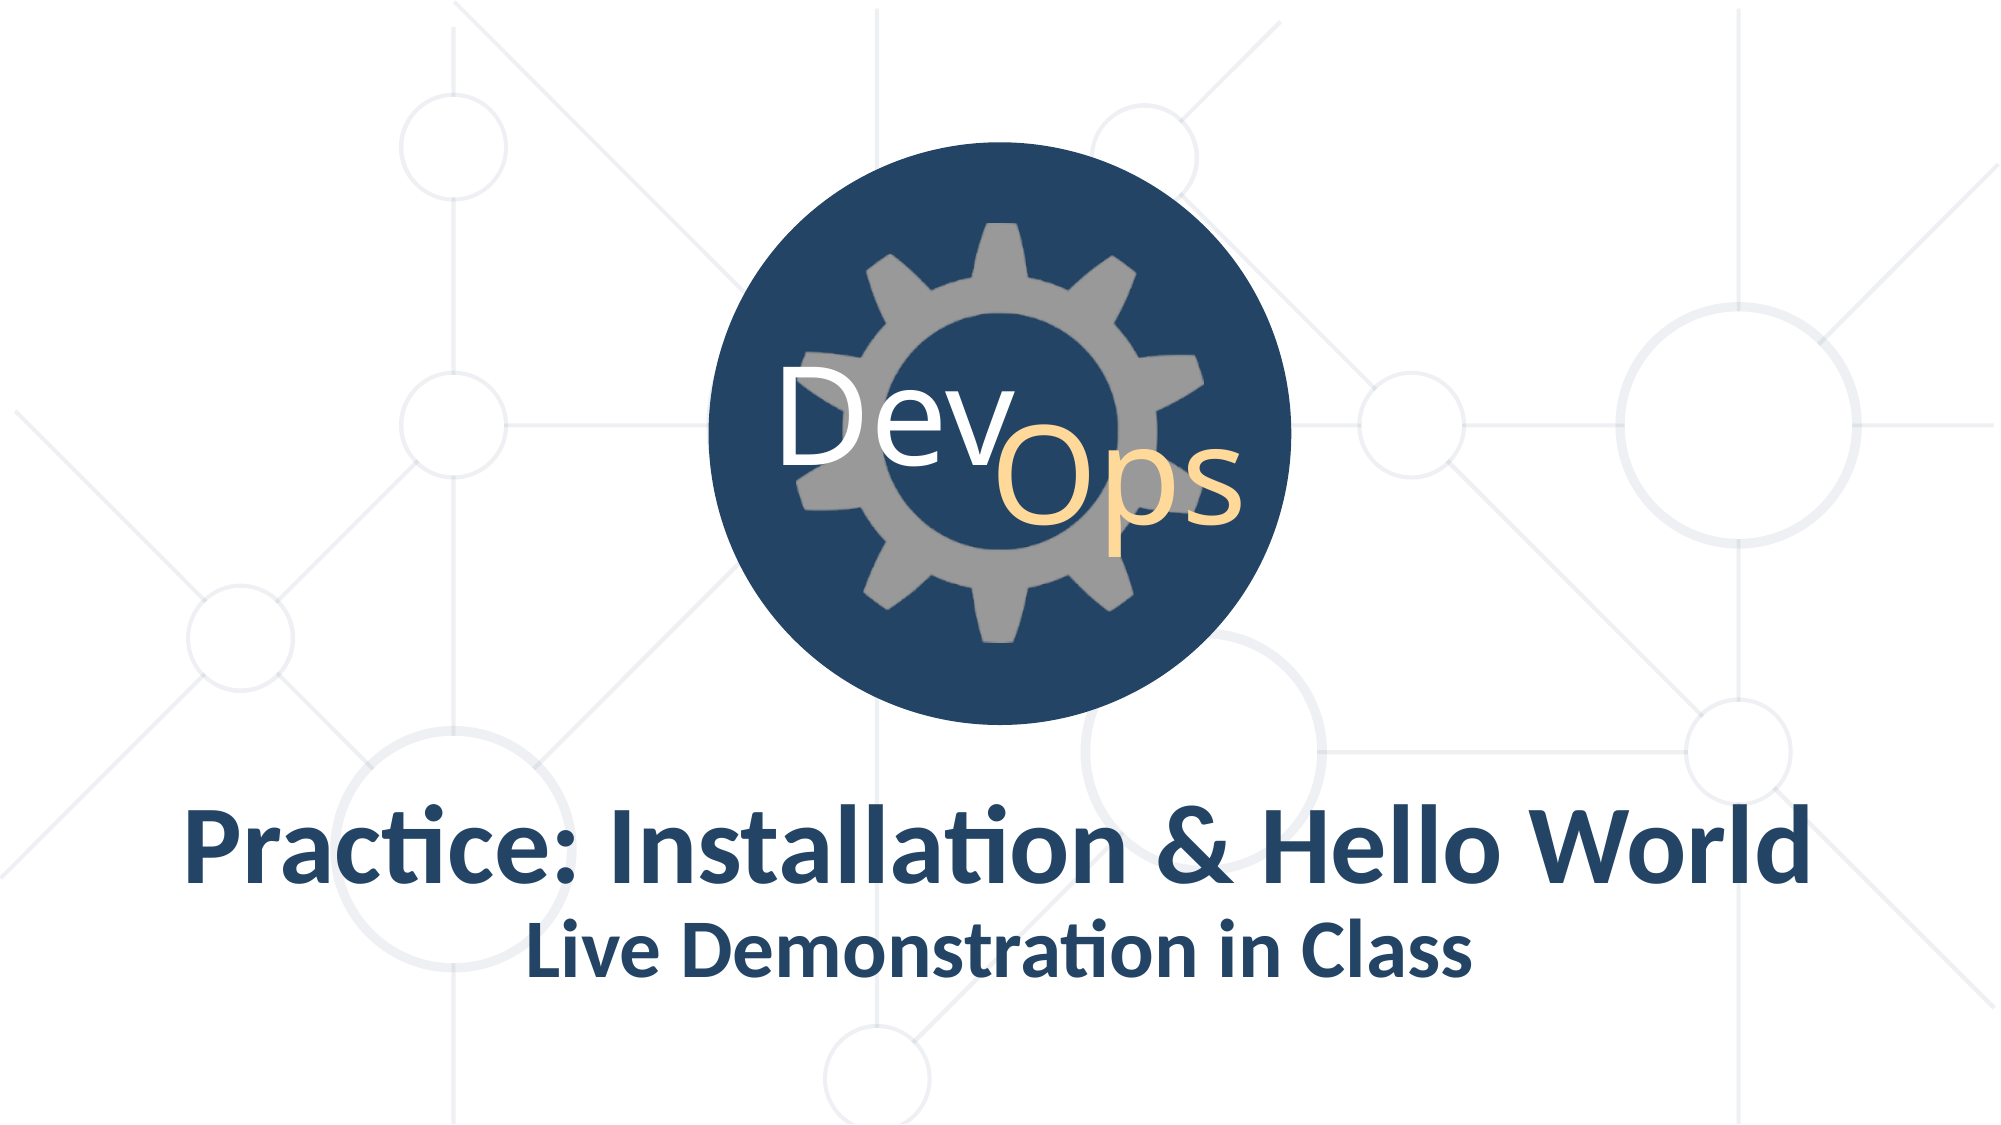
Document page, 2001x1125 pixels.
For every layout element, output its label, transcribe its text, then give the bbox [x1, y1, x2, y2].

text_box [727, 223, 1290, 643]
list Live Demonstration in Class [100, 900, 1900, 983]
list Practice: Installation & Hello World [100, 771, 1900, 898]
